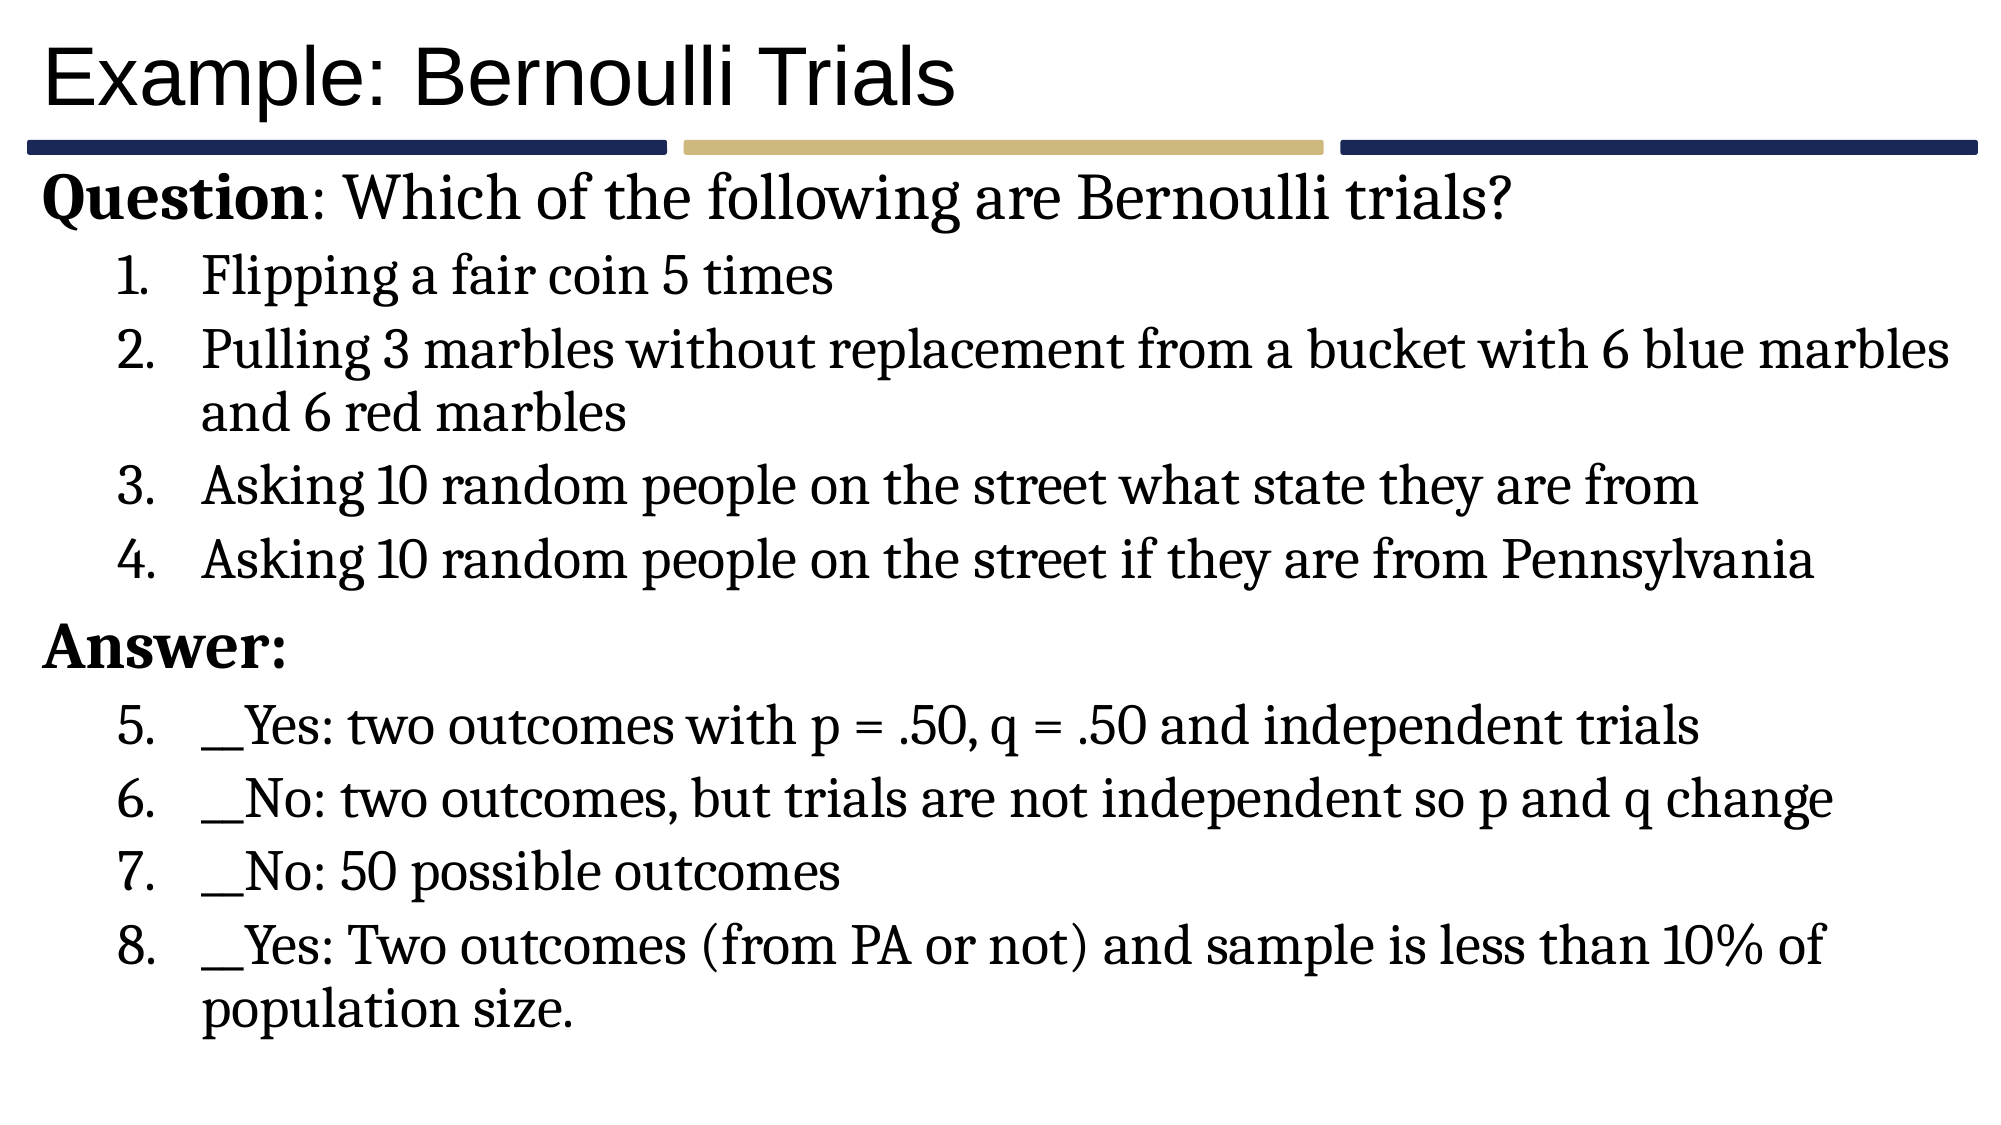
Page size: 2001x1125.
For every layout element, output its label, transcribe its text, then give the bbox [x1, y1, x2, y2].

list Question: Which of the following are Bernoulli trials? Flipping a fair coin 5 times Pulling 3 marbles without replacement from a bucket with 6 blue marbles and 6 red marbles Asking 10 random people on the street what state they are from Asking 10 random people on the street if they are from Pennsylvania Answer: __Yes: two outcomes with p = .50, q = .50 and independent trials __No: two outcomes, but trials are not independent so p and q change __No: 50 possible outcomes __Yes: Two outcomes (from PA or not) and sample is less than 10% of population size. [27, 154, 1975, 1099]
title Example: Bernoulli Trials [27, 22, 1975, 136]
